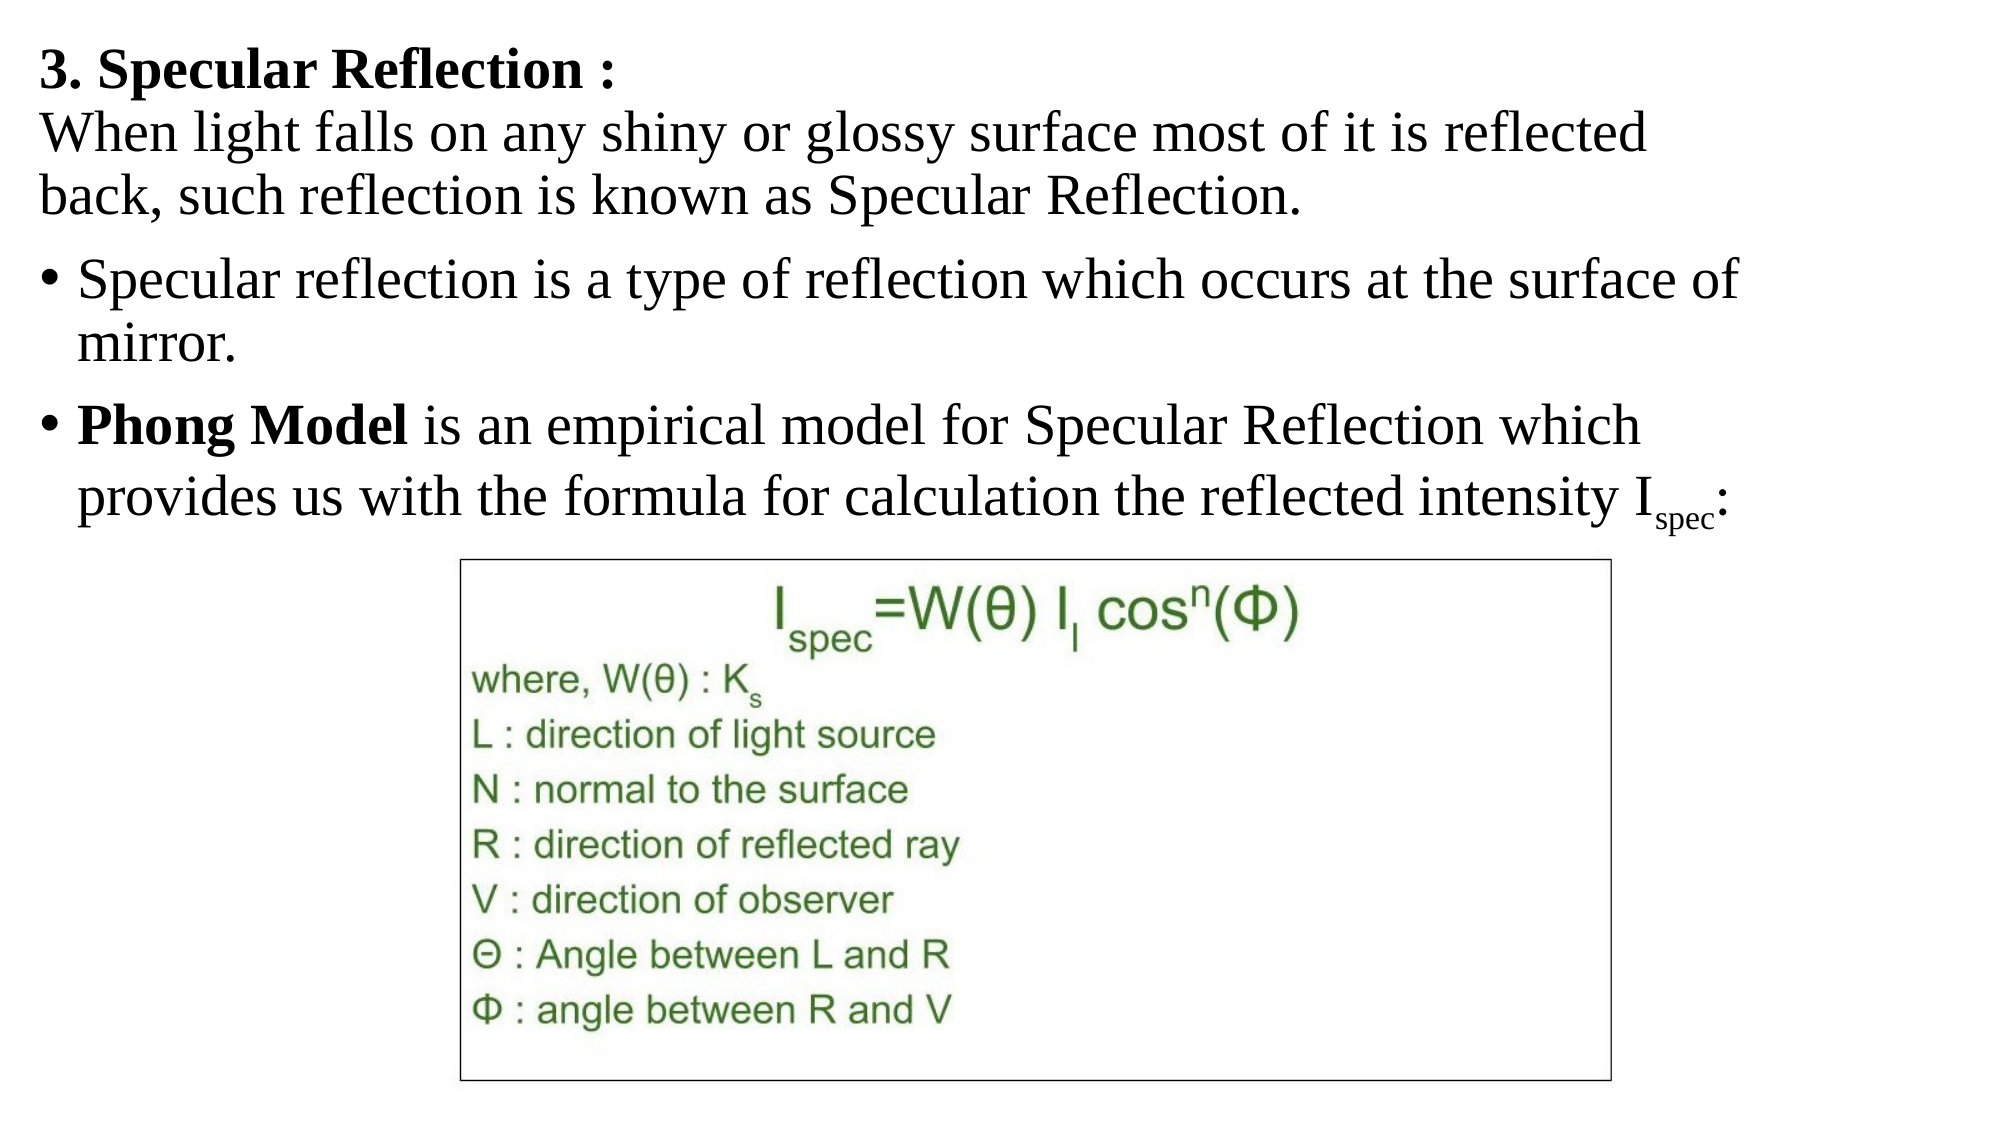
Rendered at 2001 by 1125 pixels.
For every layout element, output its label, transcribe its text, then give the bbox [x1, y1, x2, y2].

picture [445, 549, 1622, 1090]
list 3. Specular Reflection : When light falls on any shiny or glossy surface most of it is reflected back, such reflection is known as Specular Reflection. Specular reflection is a type of reflection which occurs at the surface of mirror. Phong Model is an empirical model for Specular Reflection which provides us with the formula for calculation the reflected intensity Ispec: [24, 30, 1764, 1125]
